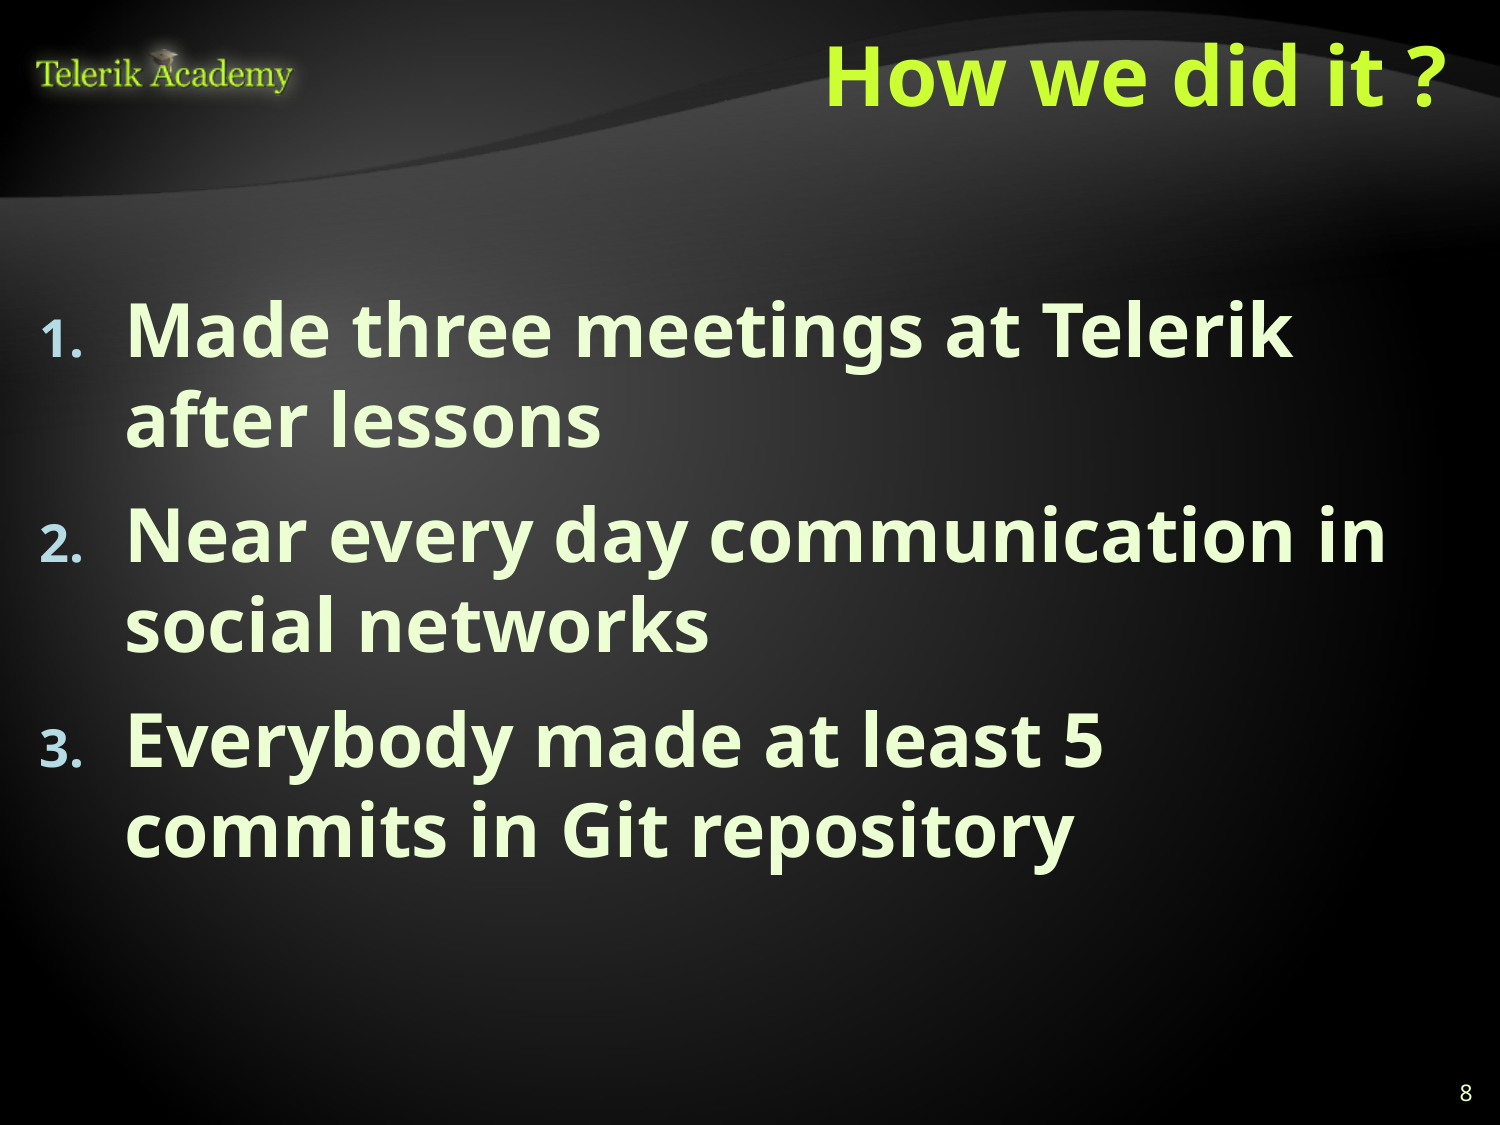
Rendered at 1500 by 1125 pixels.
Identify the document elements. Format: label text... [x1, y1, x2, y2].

title How we did it ? [300, 12, 1463, 150]
slide_number 8 [1412, 1074, 1488, 1113]
list Made three meetings at Telerik after lessons Near every day communication in social networks Everybody made at least 5 commits in Git repository [24, 275, 1450, 1125]
picture [0, 0, 1500, 1125]
